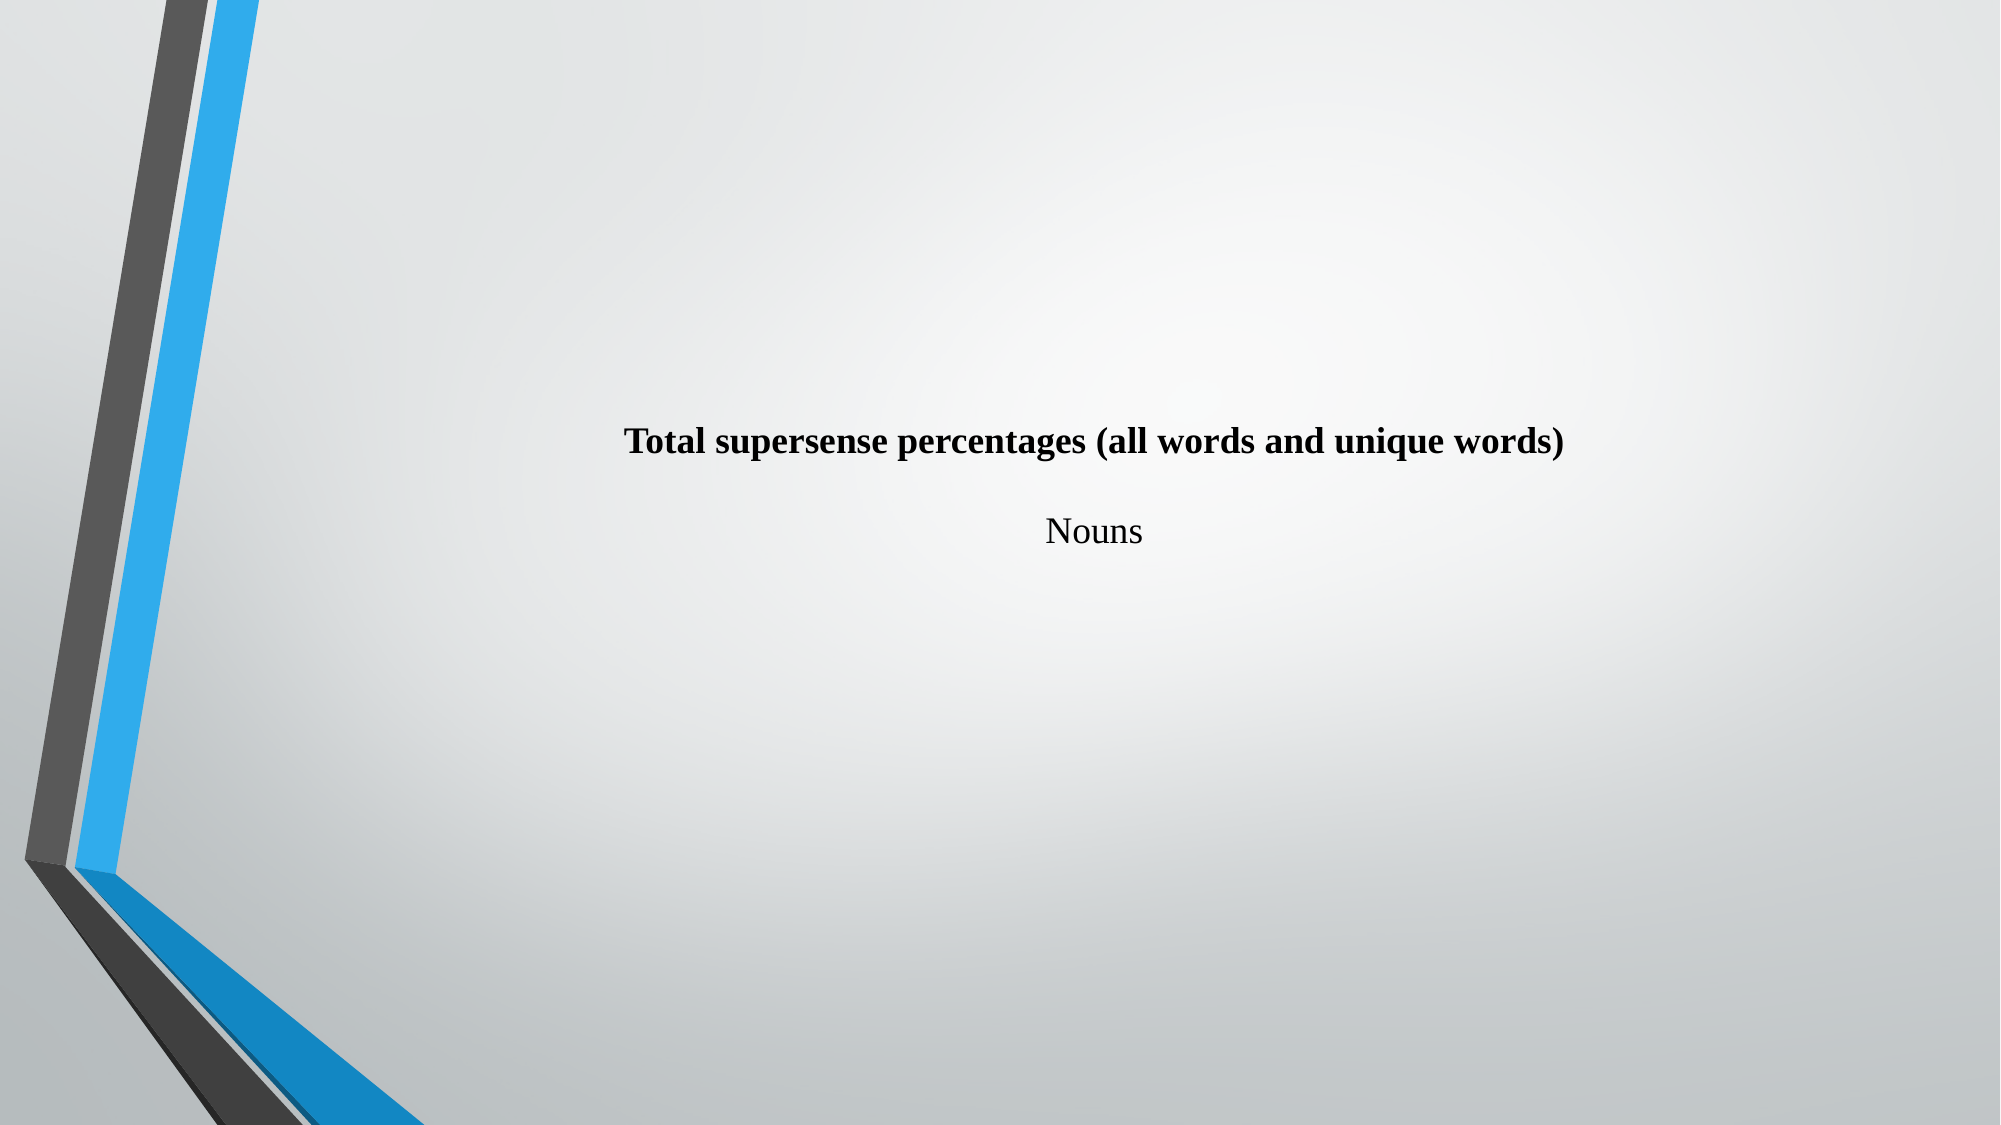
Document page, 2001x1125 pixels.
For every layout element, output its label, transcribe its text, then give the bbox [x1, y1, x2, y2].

title Total supersense percentages (all words and unique words) Nouns [272, 339, 1917, 627]
